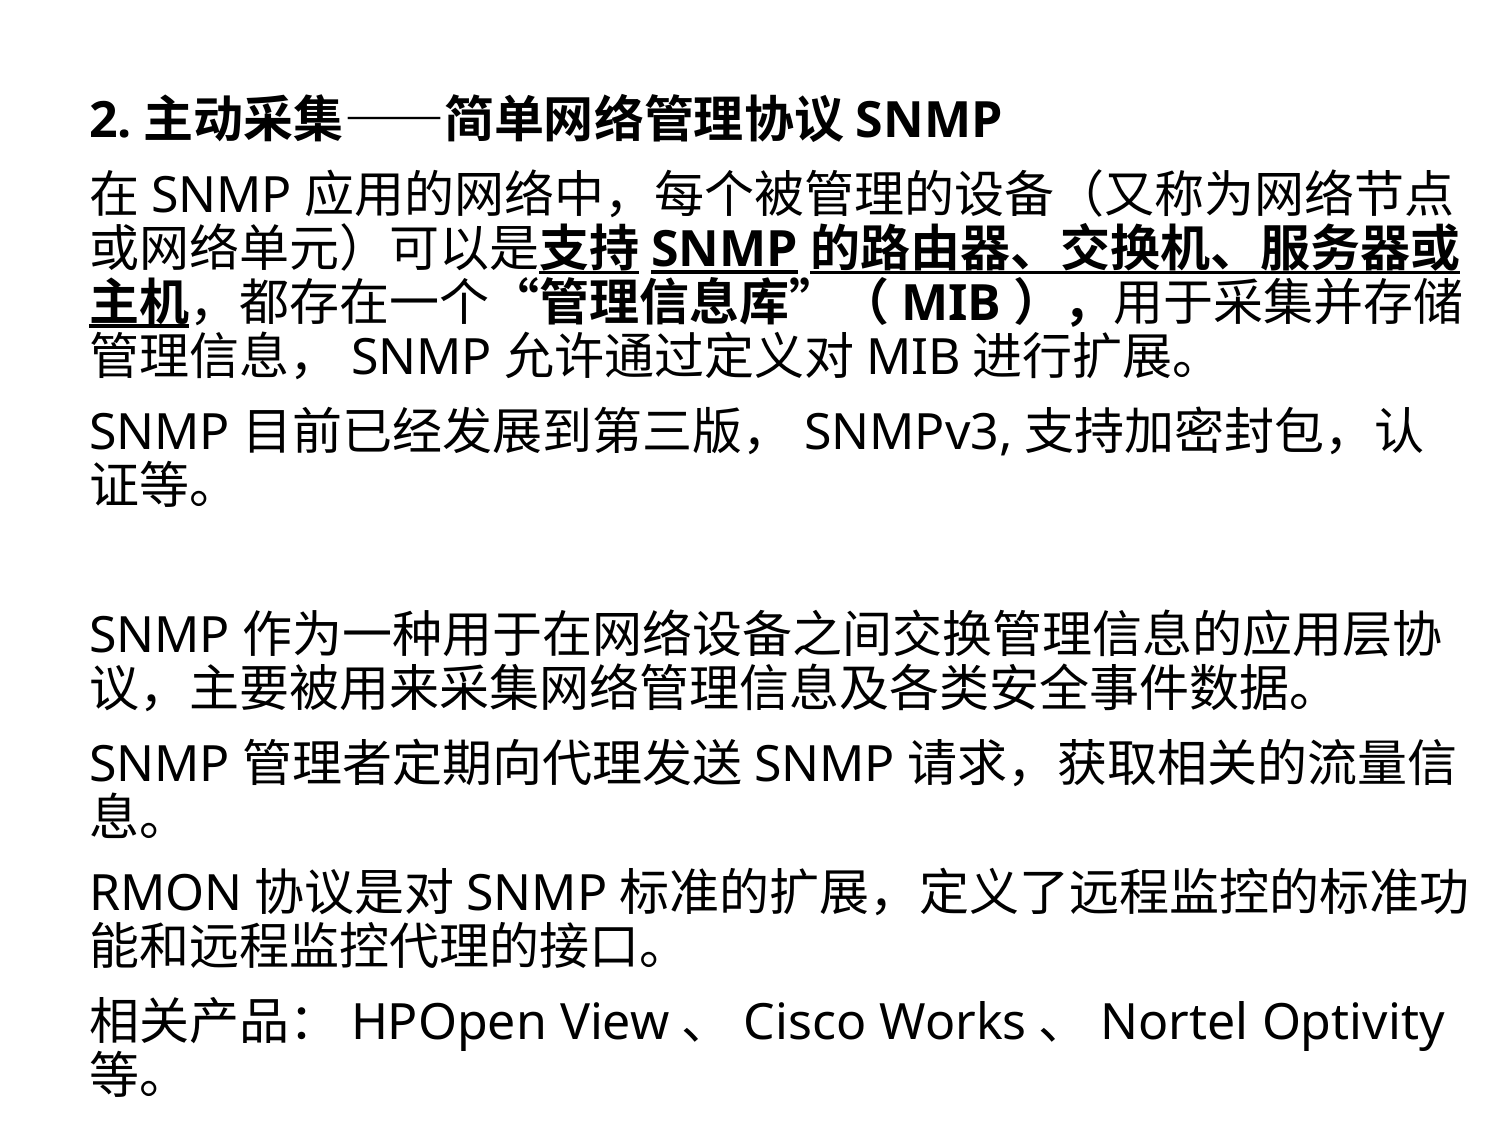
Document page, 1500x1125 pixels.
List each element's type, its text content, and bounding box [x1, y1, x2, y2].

list 2.主动采集——简单网络管理协议SNMP 在SNMP应用的网络中，每个被管理的设备（又称为网络节点或网络单元）可以是支持SNMP的路由器、交换机、服务器或主机，都存在一个“管理信息库”（MIB），用于采集并存储管理信息，SNMP允许通过定义对MIB进行扩展。 SNMP目前已经发展到第三版，SNMPv3,支持加密封包，认证等。 SNMP作为一种用于在网络设备之间交换管理信息的应用层协议，主要被用来采集网络管理信息及各类安全事件数据。 SNMP管理者定期向代理发送SNMP请求，获取相关的流量信息。 RMON协议是对SNMP标准的扩展，定义了远程监控的标准功能和远程监控代理的接口。 相关产品：HPOpen View、Cisco Works、Nortel Optivity等。 [74, 87, 1485, 1082]
